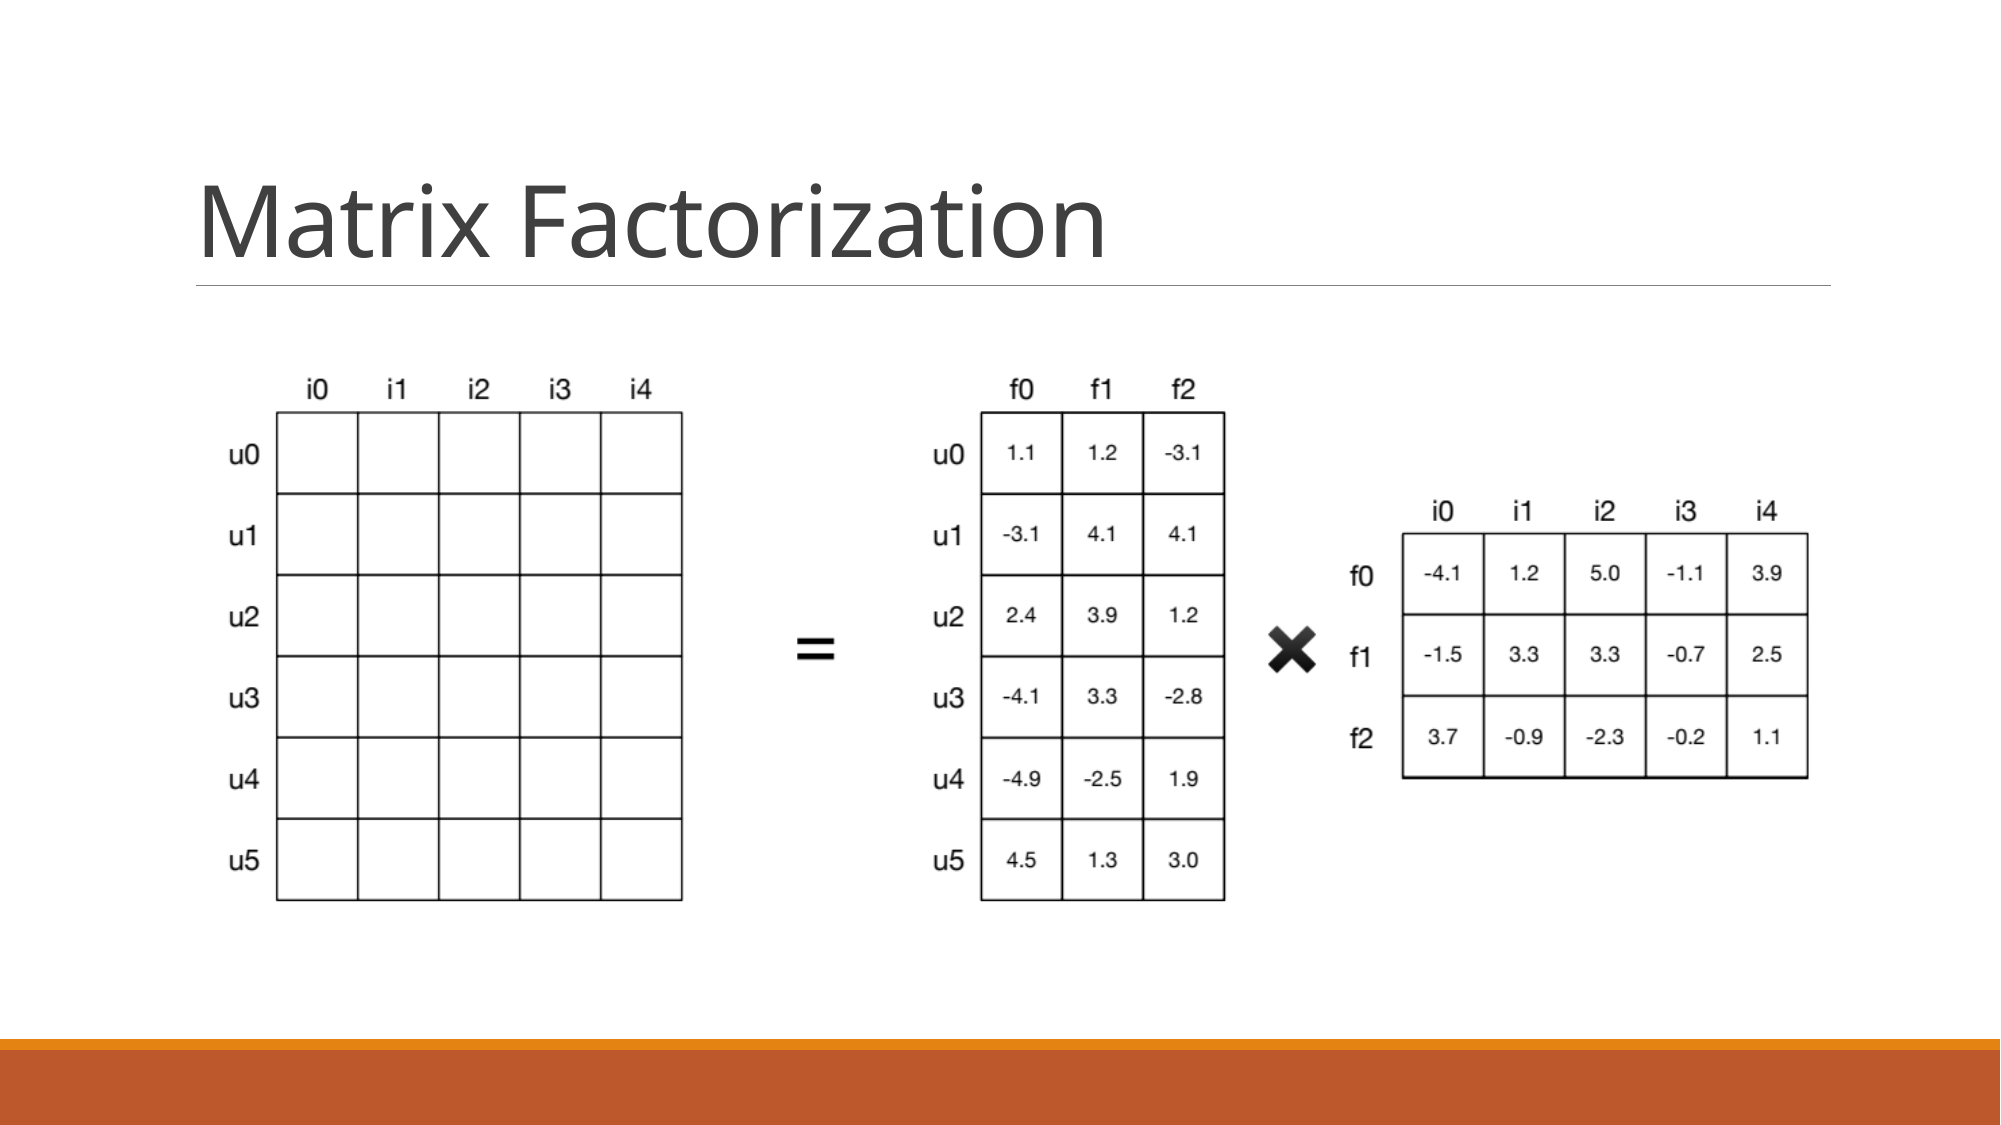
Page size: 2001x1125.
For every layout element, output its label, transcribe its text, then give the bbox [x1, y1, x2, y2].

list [179, 363, 1831, 902]
title Matrix Factorization [180, 47, 1830, 285]
